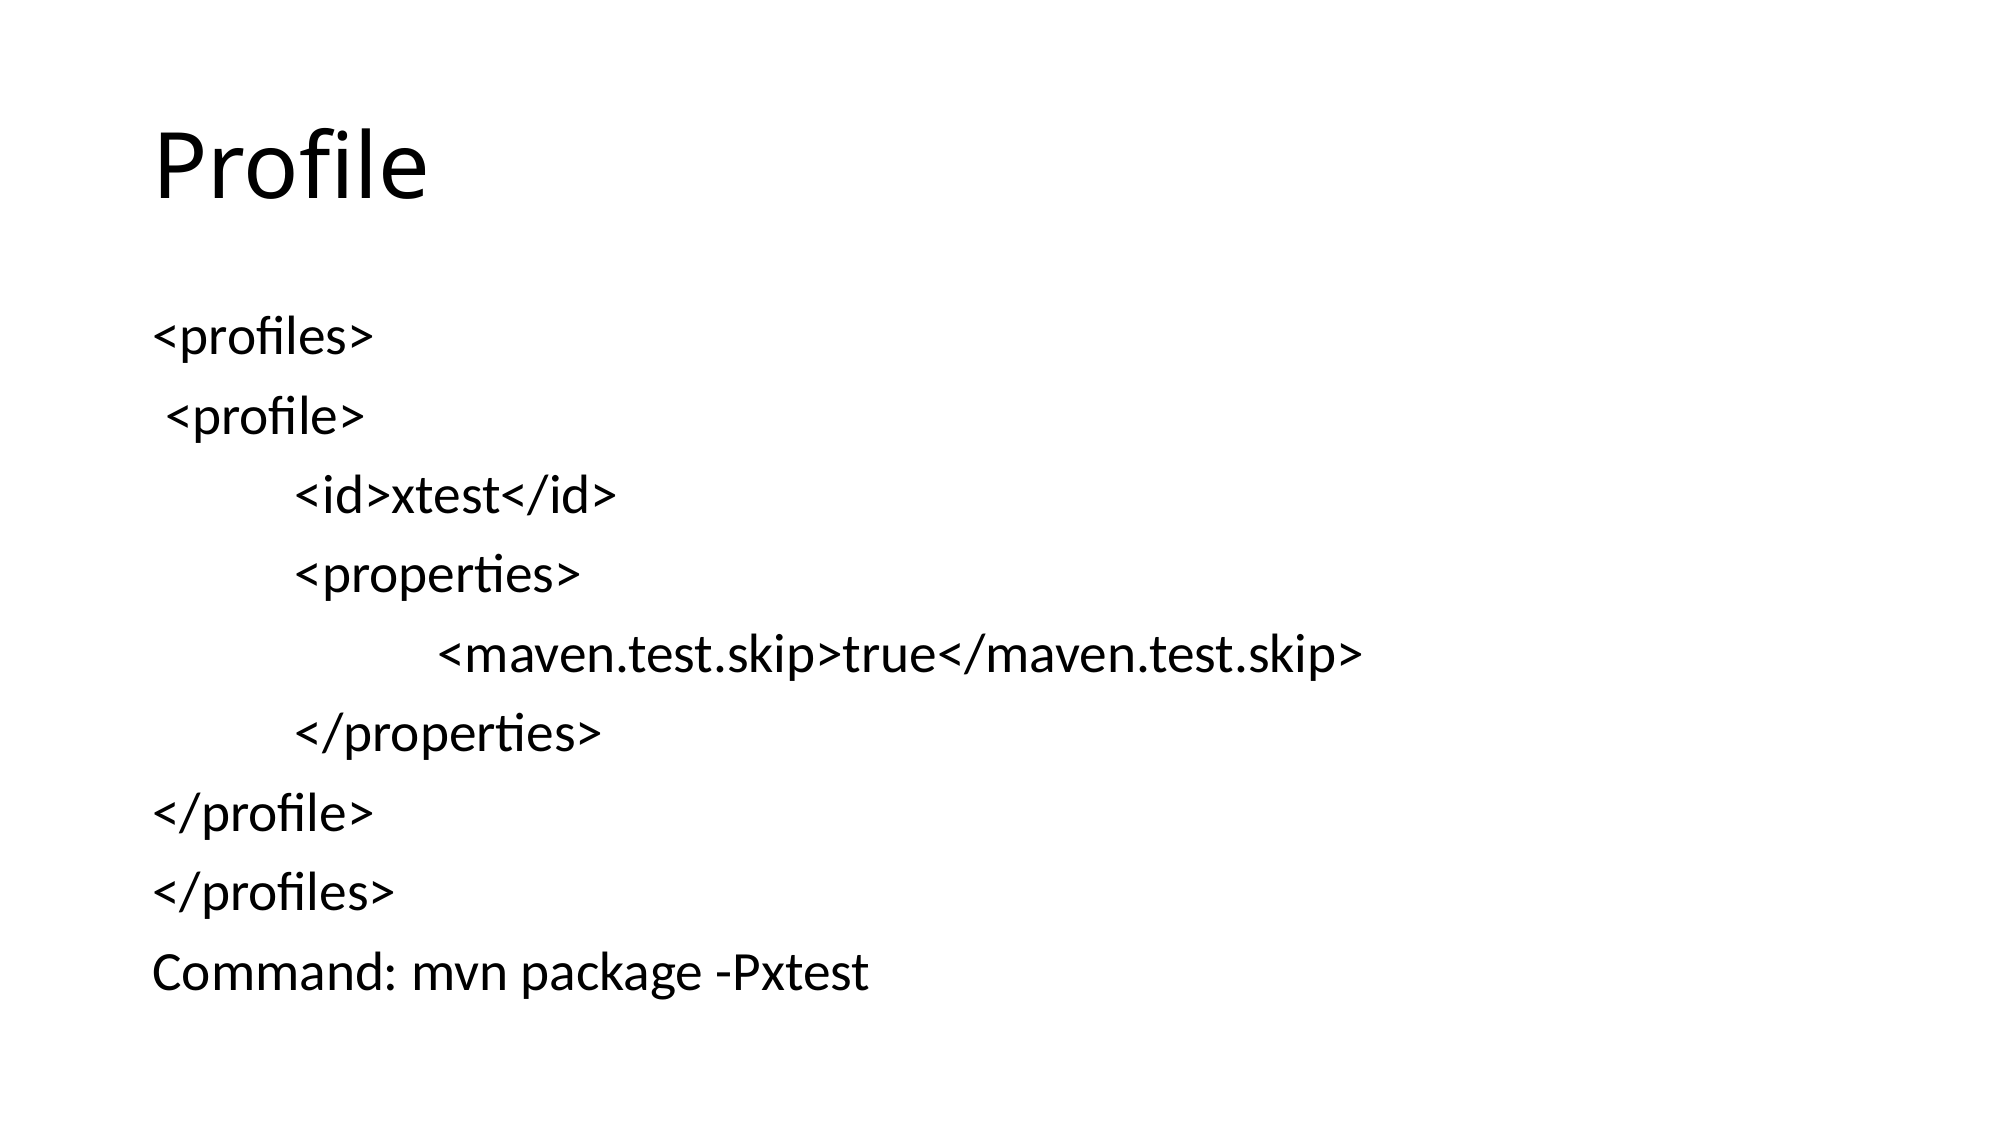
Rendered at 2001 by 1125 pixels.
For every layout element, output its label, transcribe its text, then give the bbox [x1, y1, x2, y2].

title Profile [137, 59, 1863, 278]
list <profiles> <profile> <id>xtest</id> <properties> <maven.test.skip>true</maven.test.skip> </properties> </profile> </profiles> Command: mvn package -Pxtest [137, 299, 1863, 1014]
